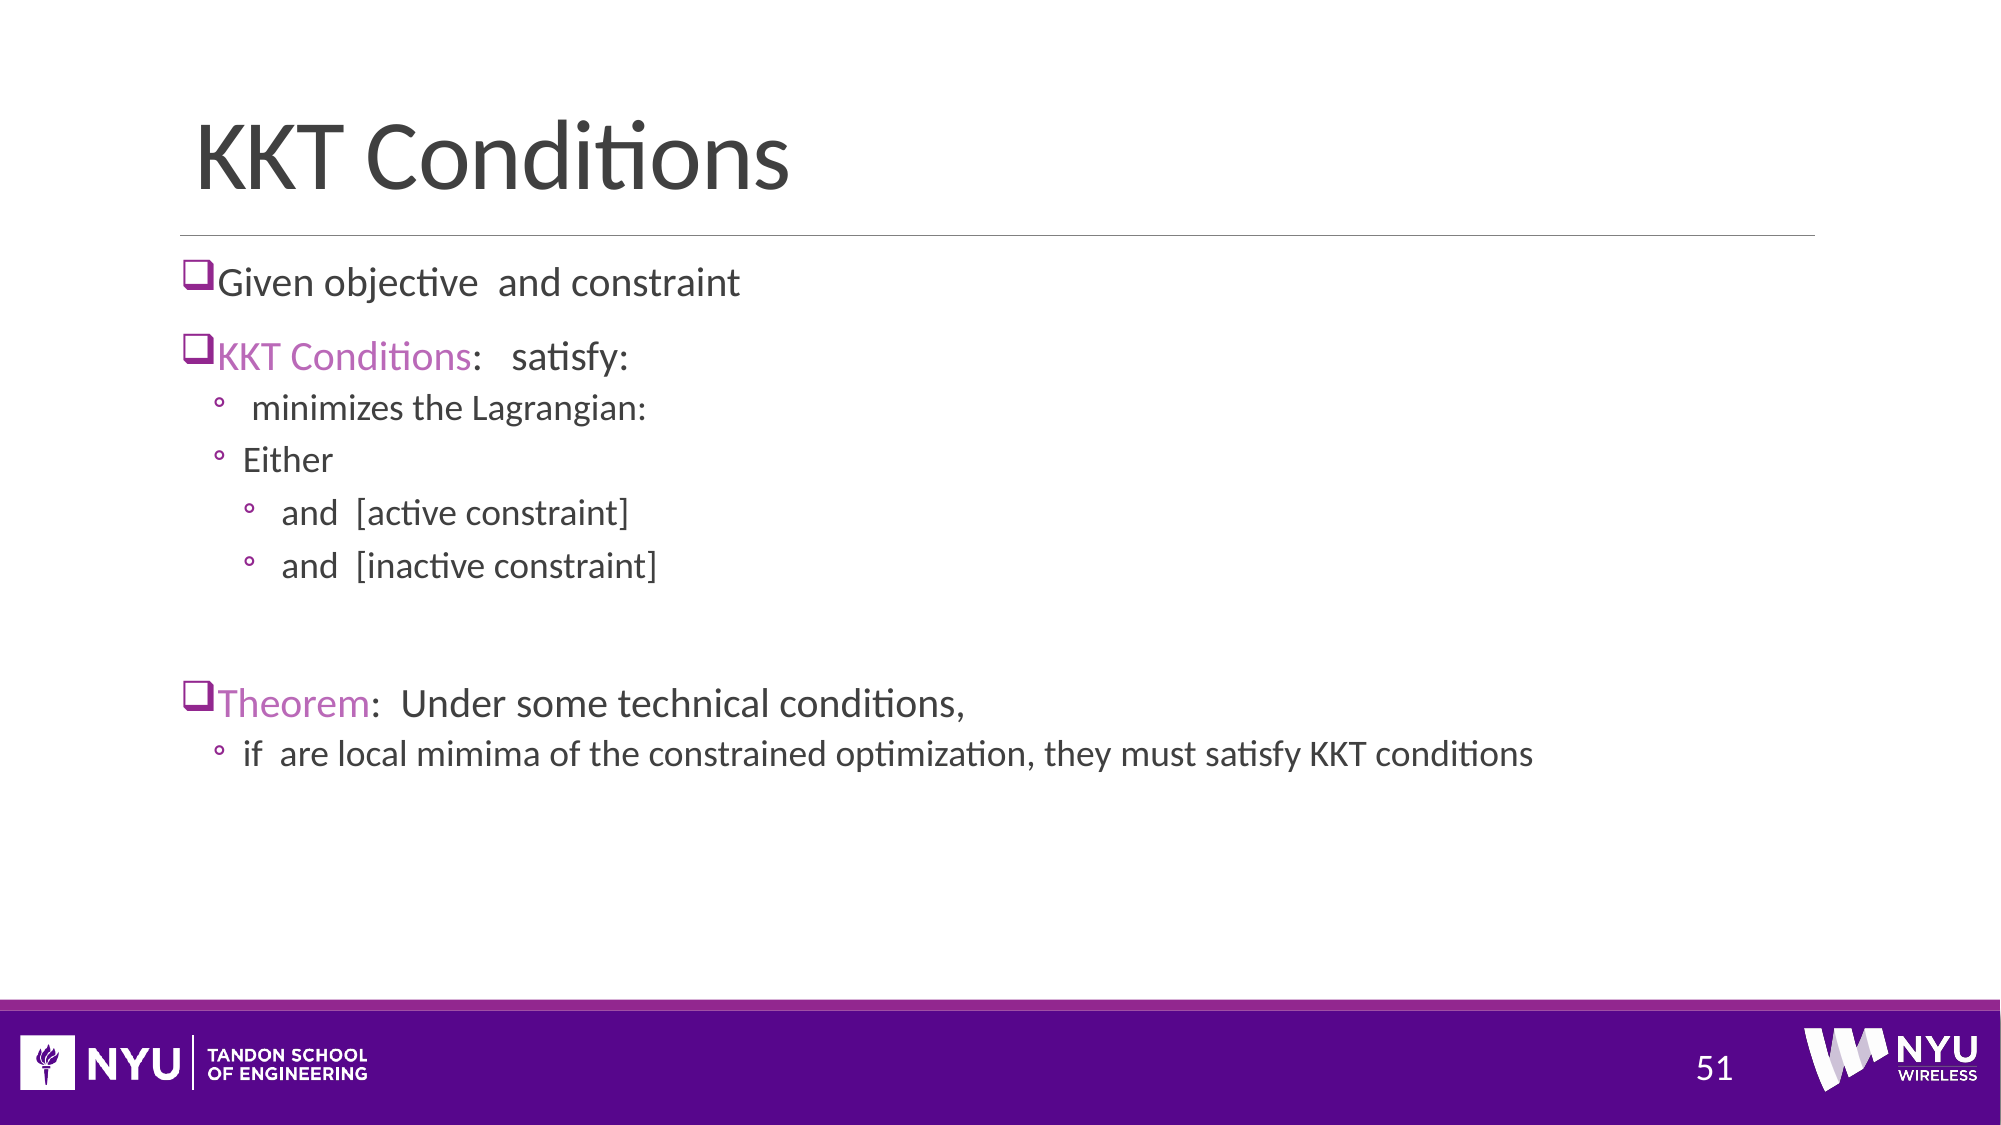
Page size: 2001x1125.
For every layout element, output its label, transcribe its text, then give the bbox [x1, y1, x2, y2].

slide_number 51 [1533, 1035, 1749, 1096]
title KKT Conditions [180, 47, 1830, 218]
